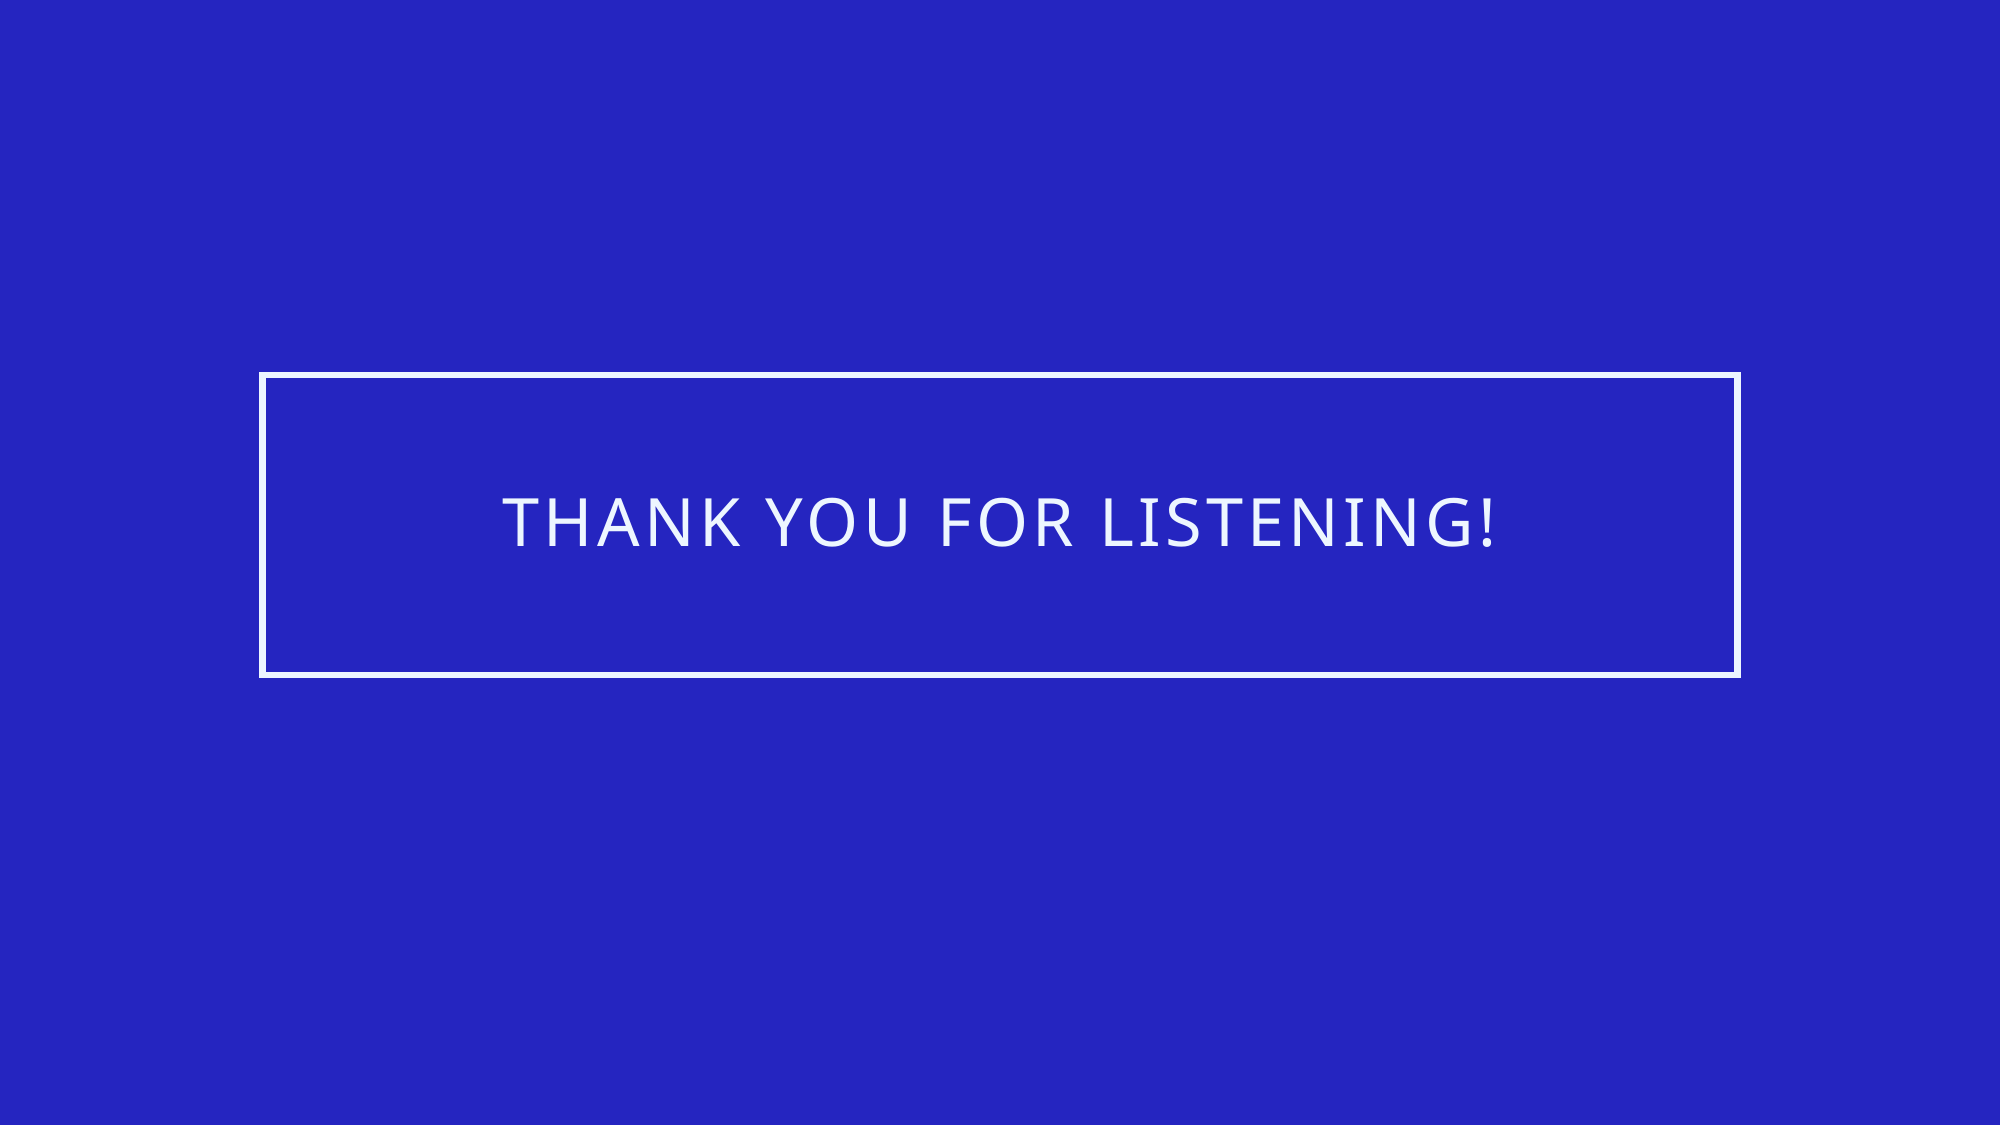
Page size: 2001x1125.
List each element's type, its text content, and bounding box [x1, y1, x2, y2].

title Thank you for listening! [259, 372, 1741, 678]
